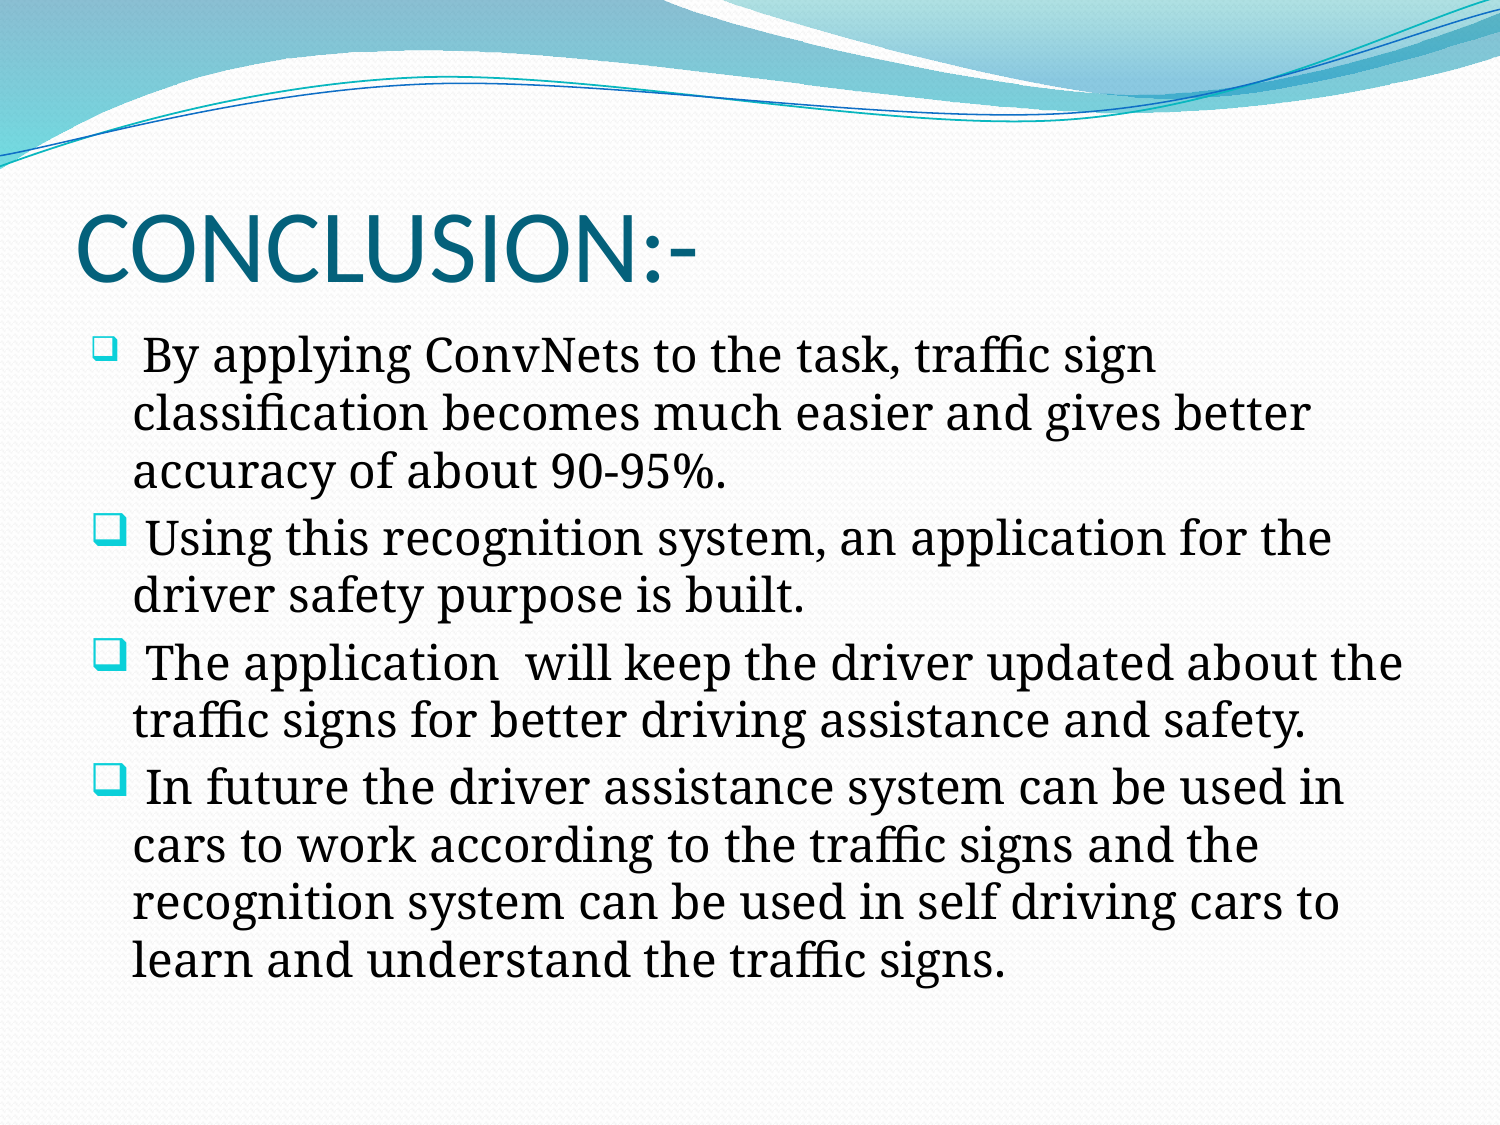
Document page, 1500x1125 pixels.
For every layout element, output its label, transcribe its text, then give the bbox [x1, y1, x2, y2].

list By applying ConvNets to the task, traffic sign classification becomes much easier and gives better accuracy of about 90-95%. Using this recognition system, an application for the driver safety purpose is built. The application will keep the driver updated about the traffic signs for better driving assistance and safety. In future the driver assistance system can be used in cars to work according to the traffic signs and the recognition system can be used in self driving cars to learn and understand the traffic signs. [75, 317, 1425, 1038]
title CONCLUSION:- [75, 115, 1425, 303]
